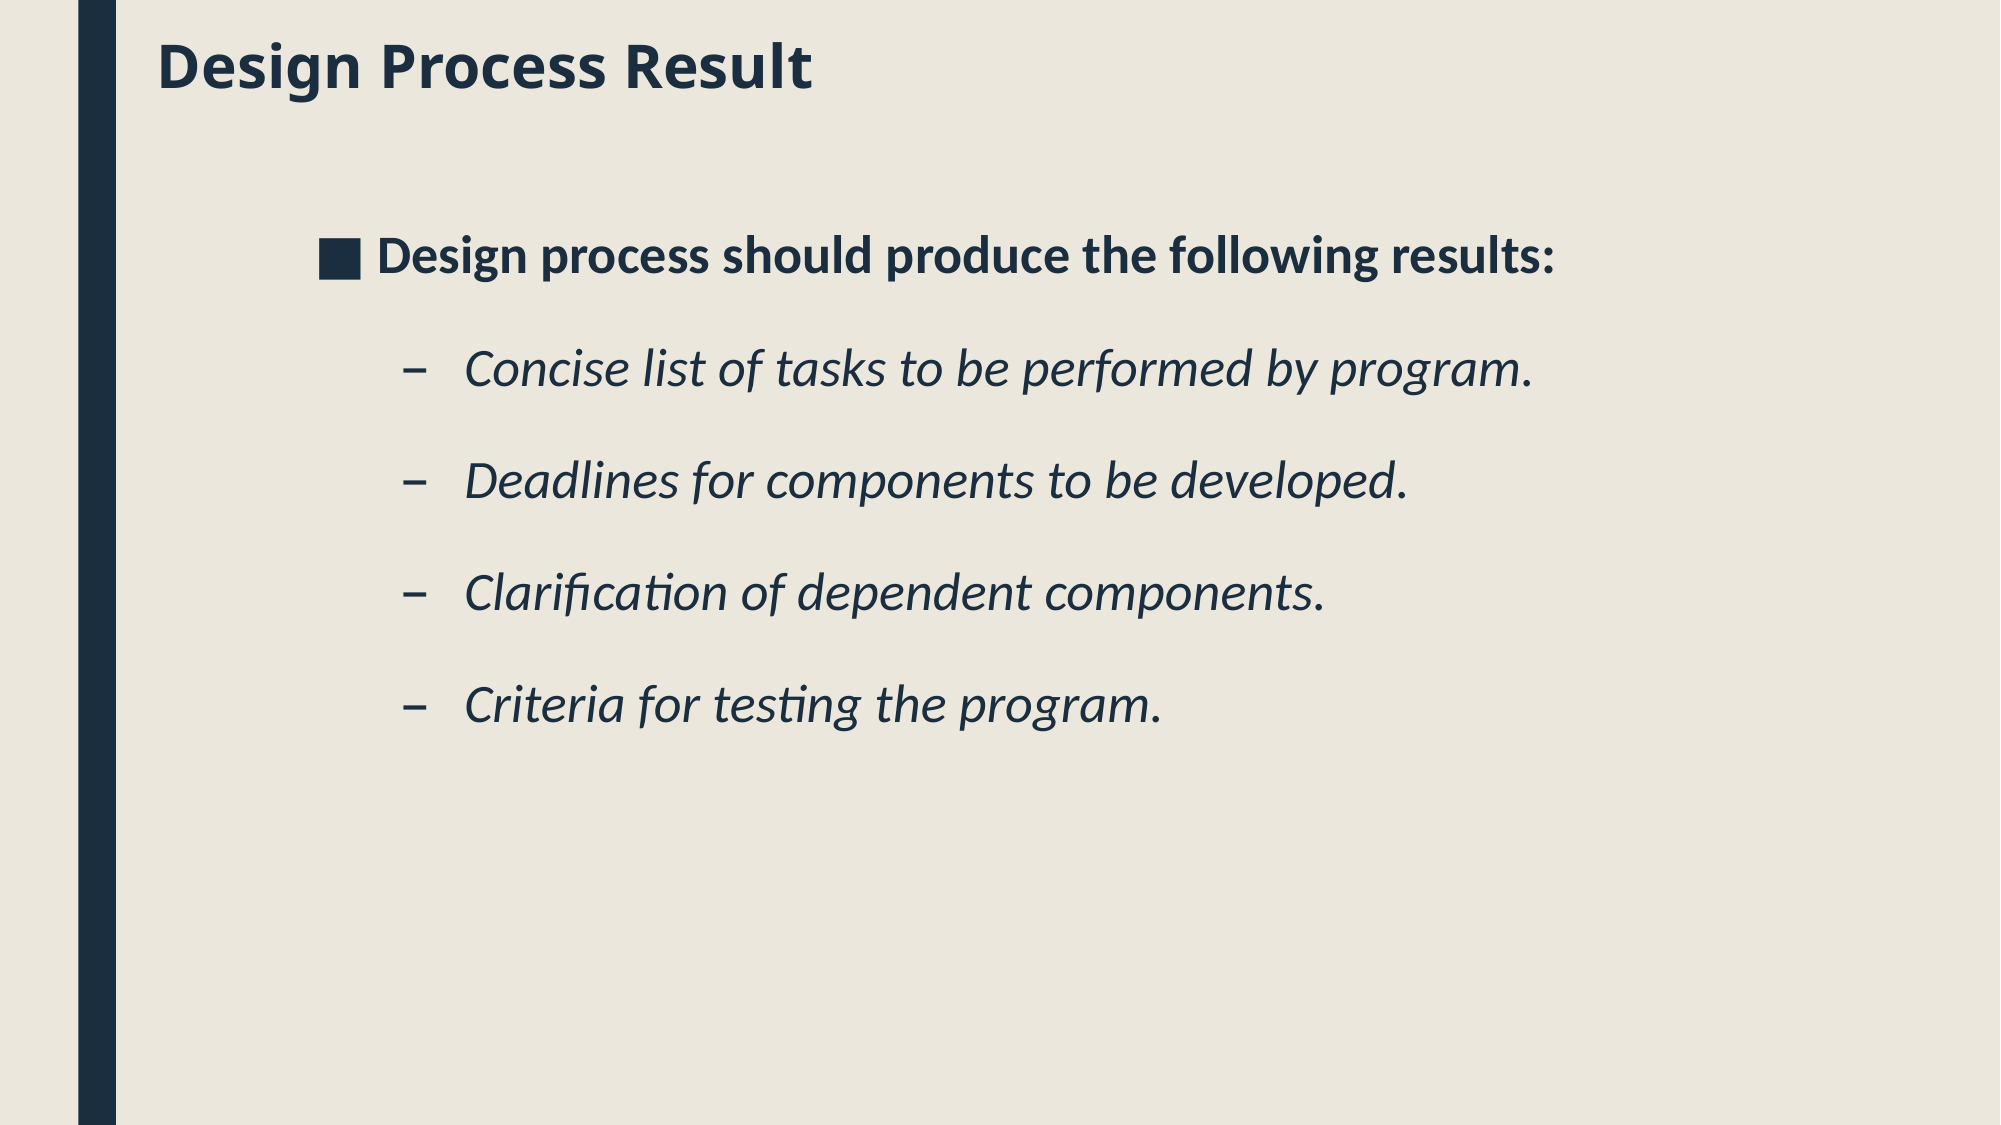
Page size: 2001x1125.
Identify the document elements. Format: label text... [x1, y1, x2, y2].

title Design Process Result [141, 29, 1133, 119]
list Design process should produce the following results: Concise list of tasks to be performed by program. Deadlines for components to be developed. Clarification of dependent components. Criteria for testing the program. [299, 179, 2000, 1111]
